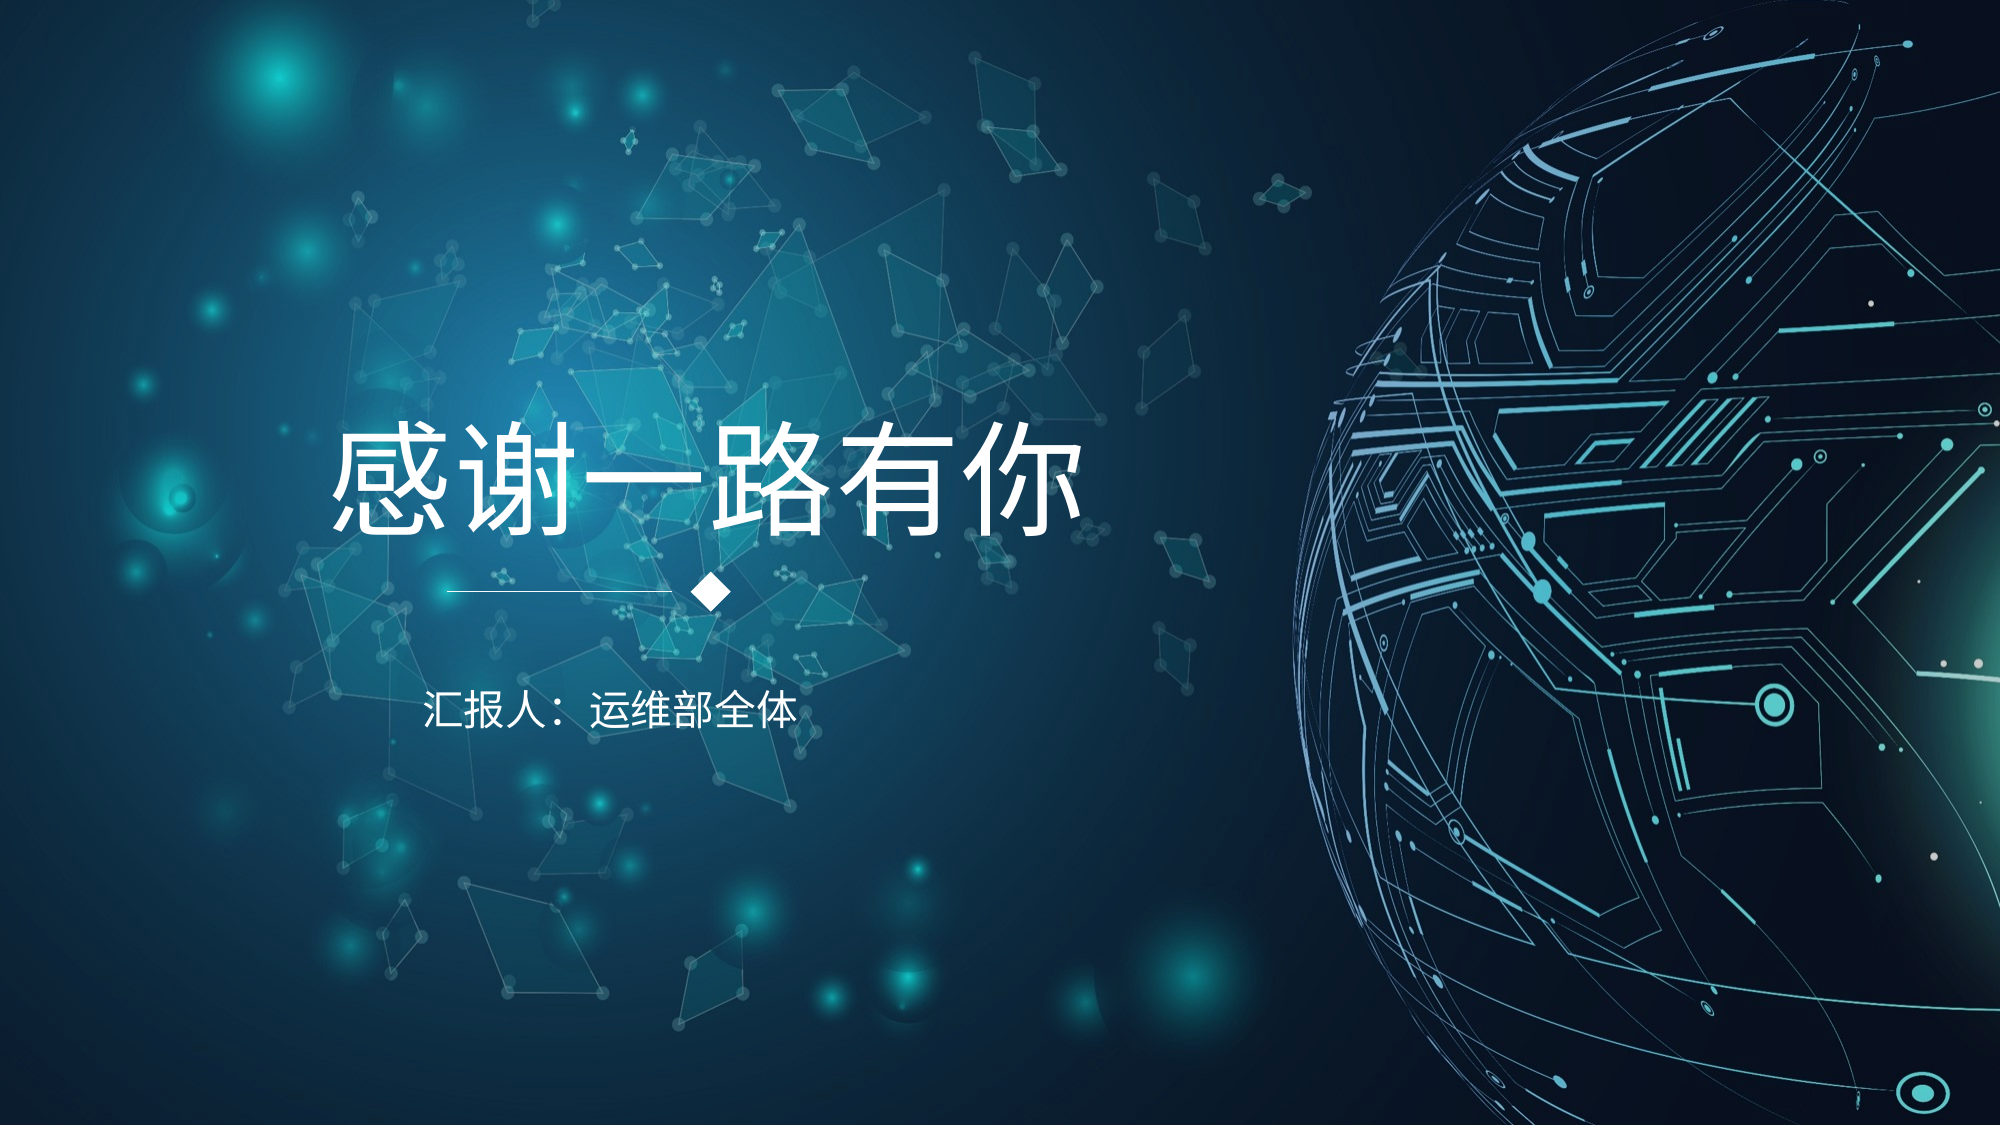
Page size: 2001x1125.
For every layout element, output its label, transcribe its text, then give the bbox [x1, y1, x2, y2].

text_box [102, 329, 1312, 606]
picture [0, 0, 2000, 1125]
text_box 汇报人：运维部全体 [360, 676, 813, 742]
